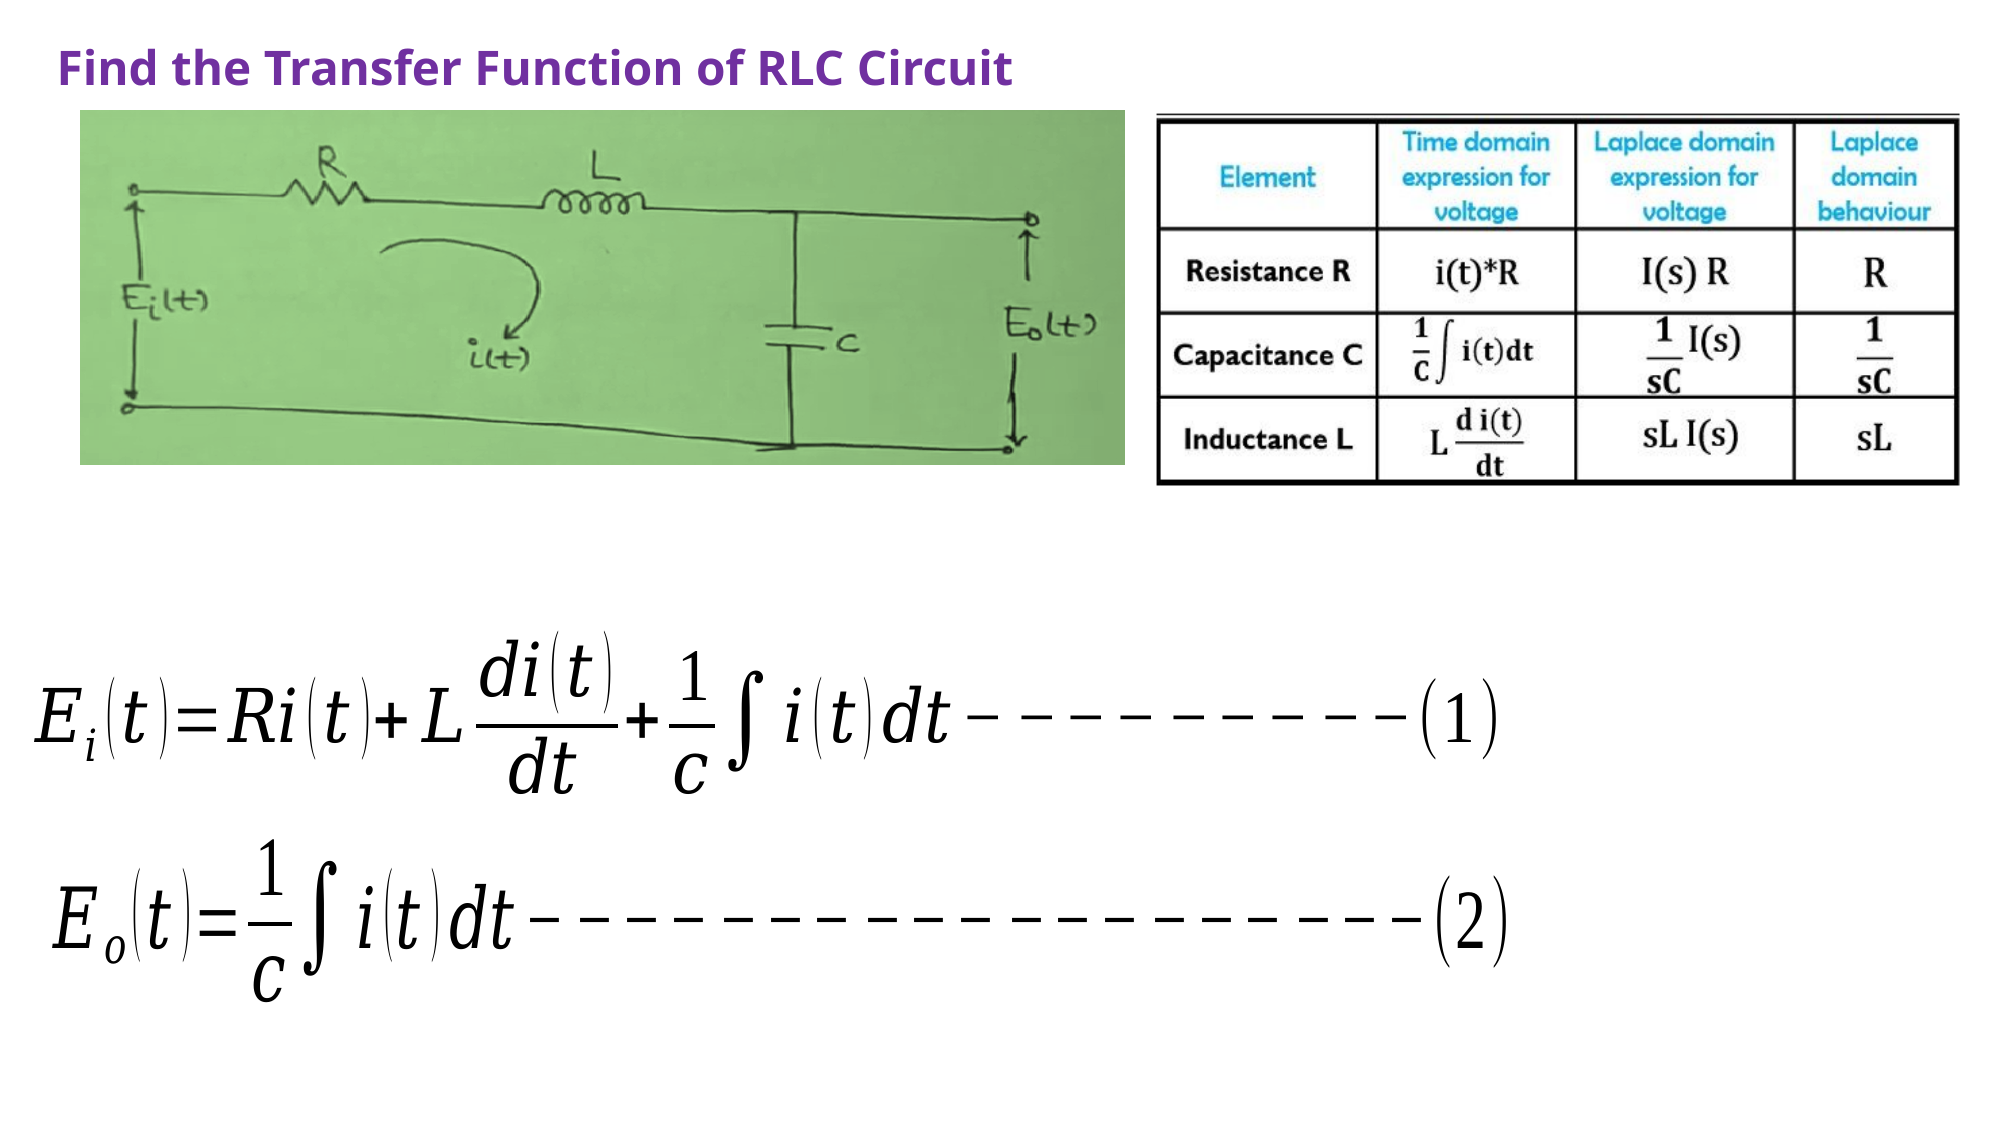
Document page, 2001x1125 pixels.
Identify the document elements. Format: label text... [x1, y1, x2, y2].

picture [79, 110, 1125, 465]
title Find the Transfer Function of RLC Circuit [41, 35, 1767, 104]
picture [1150, 108, 1980, 496]
